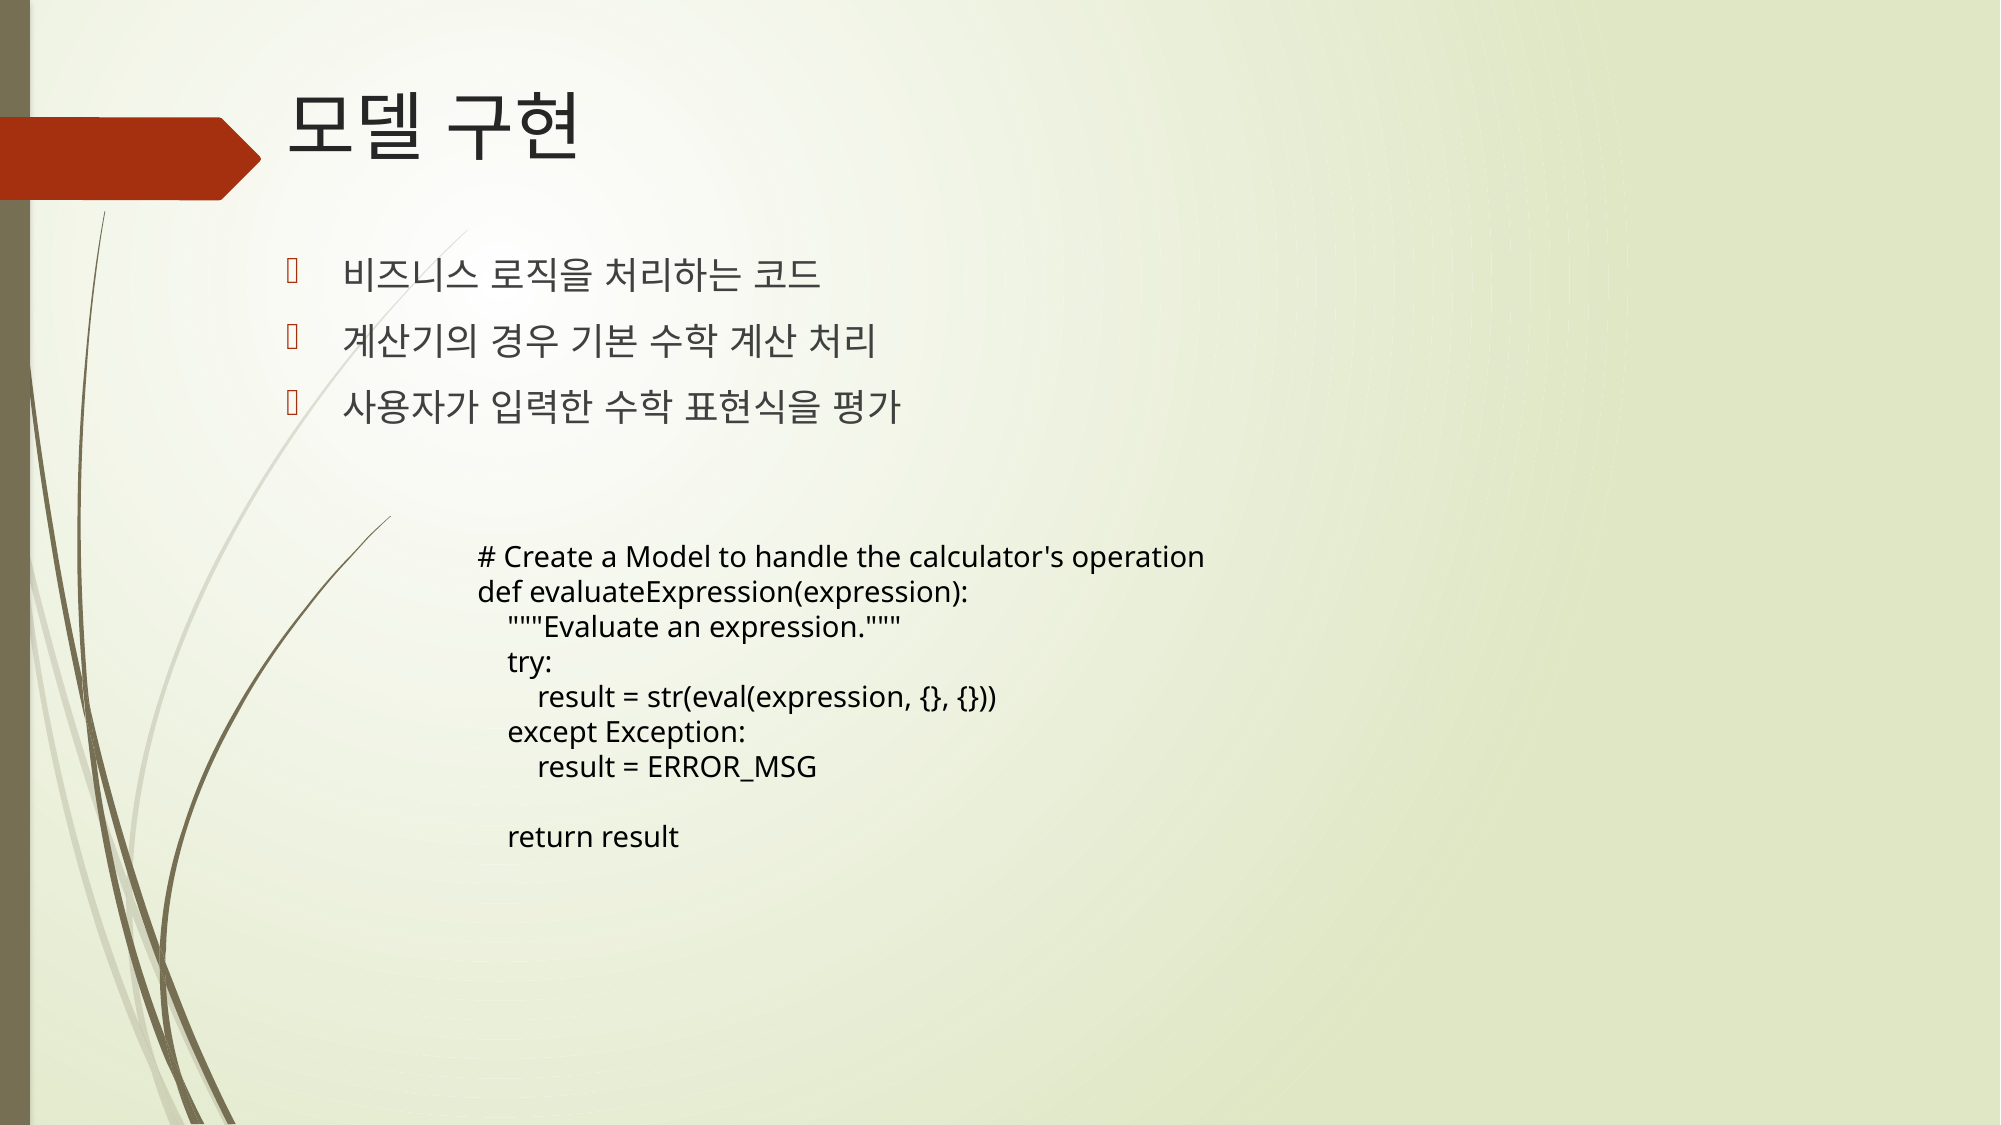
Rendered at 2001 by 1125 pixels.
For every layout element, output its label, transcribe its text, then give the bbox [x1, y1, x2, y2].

list 비즈니스 로직을 처리하는 코드 계산기의 경우 기본 수학 계산 처리 사용자가 입력한 수학 표현식을 평가 [271, 244, 1734, 865]
text_box # Create a Model to handle the calculator's operation def evaluateExpression(expression): """Evaluate an expression.""" try: result = str(eval(expression, {}, {})) except Exception: result = ERROR_MSG return result [462, 531, 1463, 861]
title 모델 구현 [271, 72, 1734, 244]
